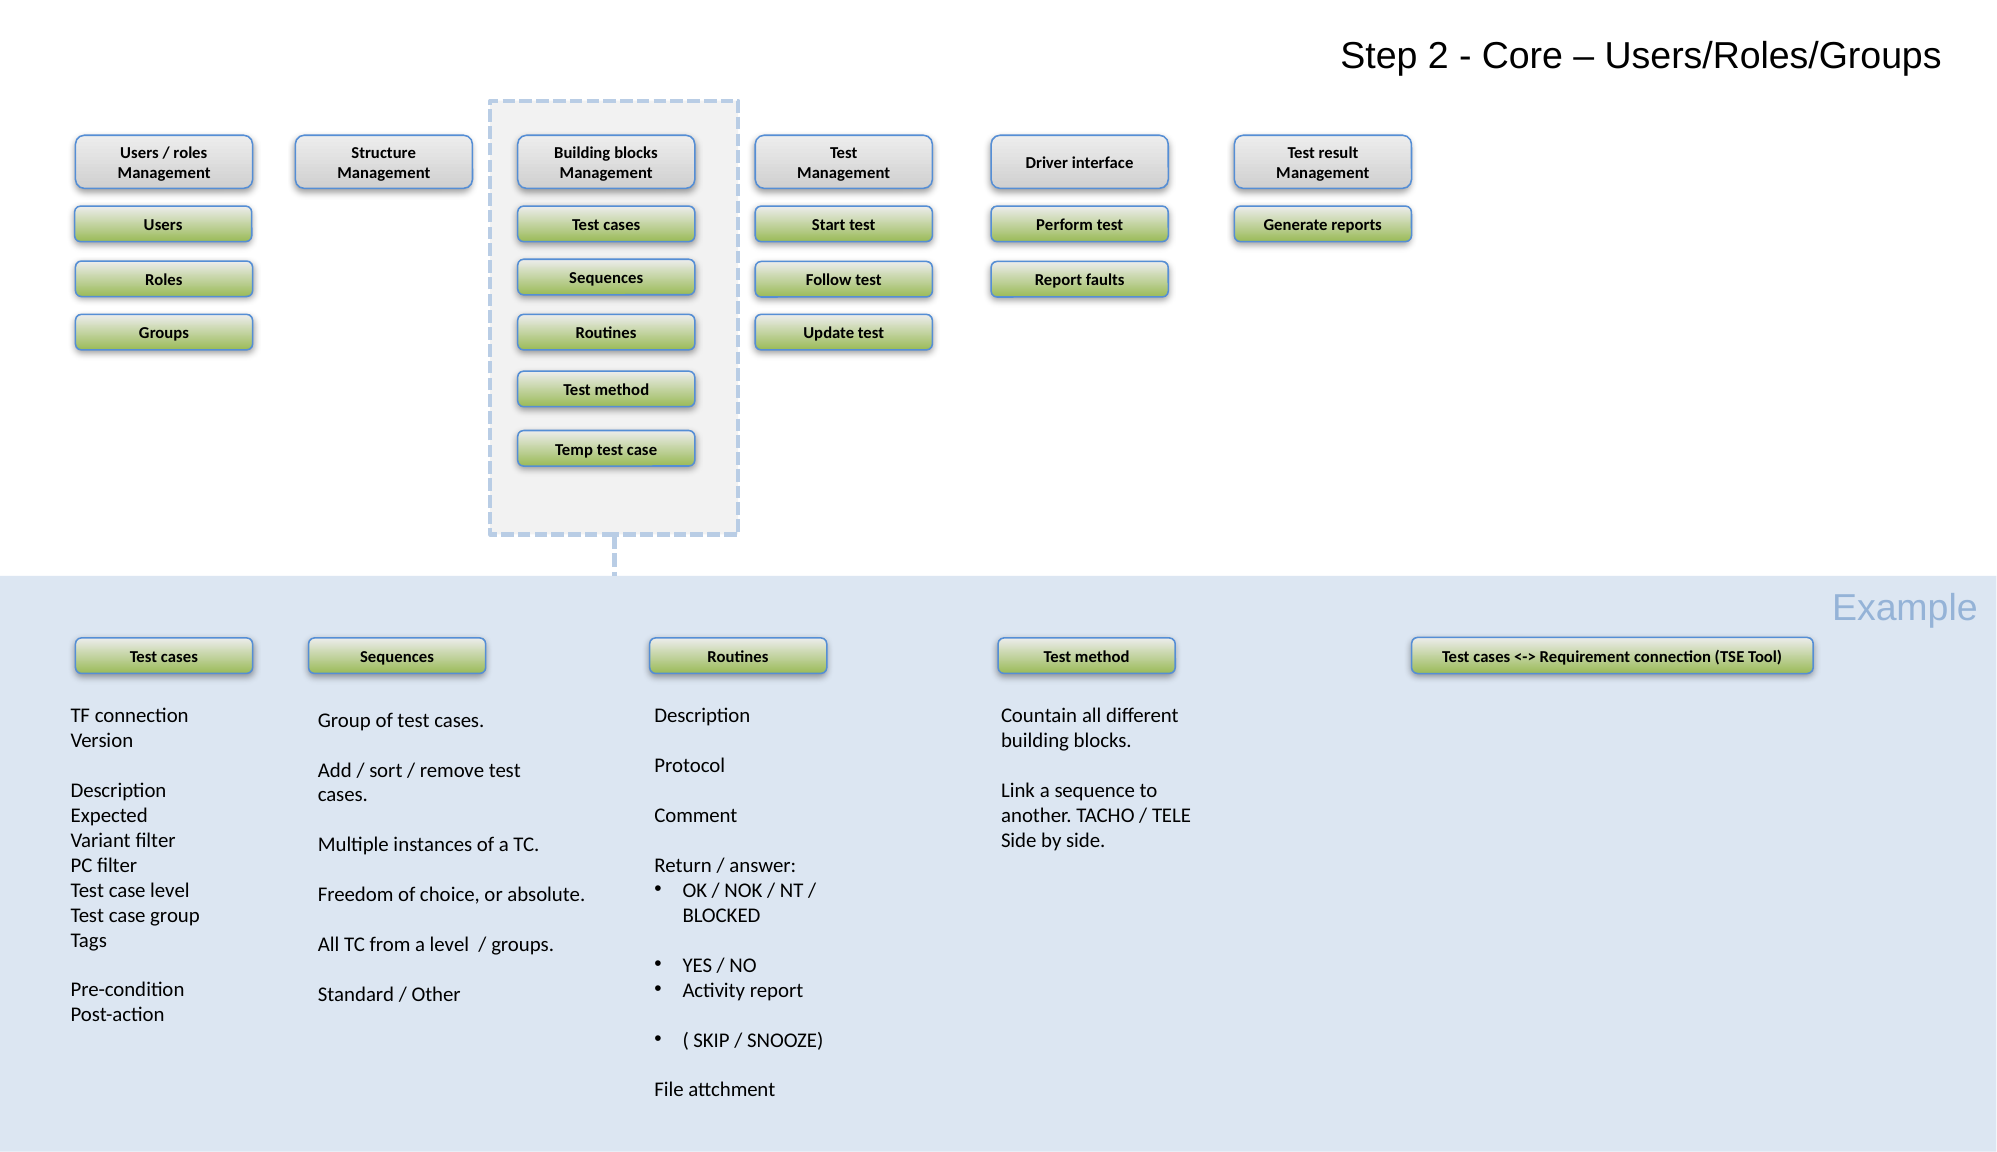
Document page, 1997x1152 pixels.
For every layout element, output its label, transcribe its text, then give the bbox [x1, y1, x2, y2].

text_box Building blocks Management [516, 134, 696, 190]
text_box Report faults [990, 260, 1170, 298]
text_box Test method [516, 370, 696, 408]
text_box TF connection Version Description Expected Variant filter PC filter Test case level Test case group Tags Pre-condition Post-action [55, 693, 216, 1059]
text_box Groups [74, 313, 254, 351]
text_box Test result Management [1233, 134, 1413, 190]
text_box Update test [754, 313, 934, 351]
text_box Test cases [516, 205, 696, 243]
text_box Test cases <-> Requirement connection (TSE Tool) [1410, 636, 1814, 675]
text_box Countain all different building blocks. Link a sequence to another. TACHO / TELE Side by side. [986, 694, 1239, 884]
text_box Roles [74, 260, 254, 298]
text_box Example [1814, 574, 1996, 638]
text_box [488, 99, 740, 537]
text_box Sequences [307, 637, 487, 675]
text_box Generate reports [1233, 205, 1413, 243]
text_box Users / roles Management [74, 134, 254, 190]
text_box Sequences [516, 258, 696, 296]
text_box Temp test case [516, 429, 696, 467]
text_box Group of test cases. Add / sort / remove test cases. Multiple instances of a TC. Freedom of choice, or absolute. All TC from a level / groups. Standard / Other [303, 698, 601, 1114]
text_box Test Management [754, 134, 934, 190]
text_box Routines [648, 637, 828, 675]
text_box Description Protocol Comment Return / answer: OK / NOK / NT / BLOCKED YES / NO Activity report ( SKIP / SNOOZE) File attchment [639, 694, 892, 1134]
text_box Perform test [990, 205, 1170, 243]
text_box Routines [516, 313, 696, 351]
text_box Test method [997, 637, 1177, 675]
text_box Driver interface [990, 134, 1170, 190]
text_box Structure Management [294, 134, 474, 190]
text_box [0, 574, 1997, 1152]
text_box Step 2 - Core – Users/Roles/Groups [1322, 22, 1960, 85]
text_box Test cases [74, 637, 254, 675]
text_box Users [73, 205, 253, 243]
text_box Start test [754, 205, 934, 243]
text_box Follow test [754, 260, 934, 298]
